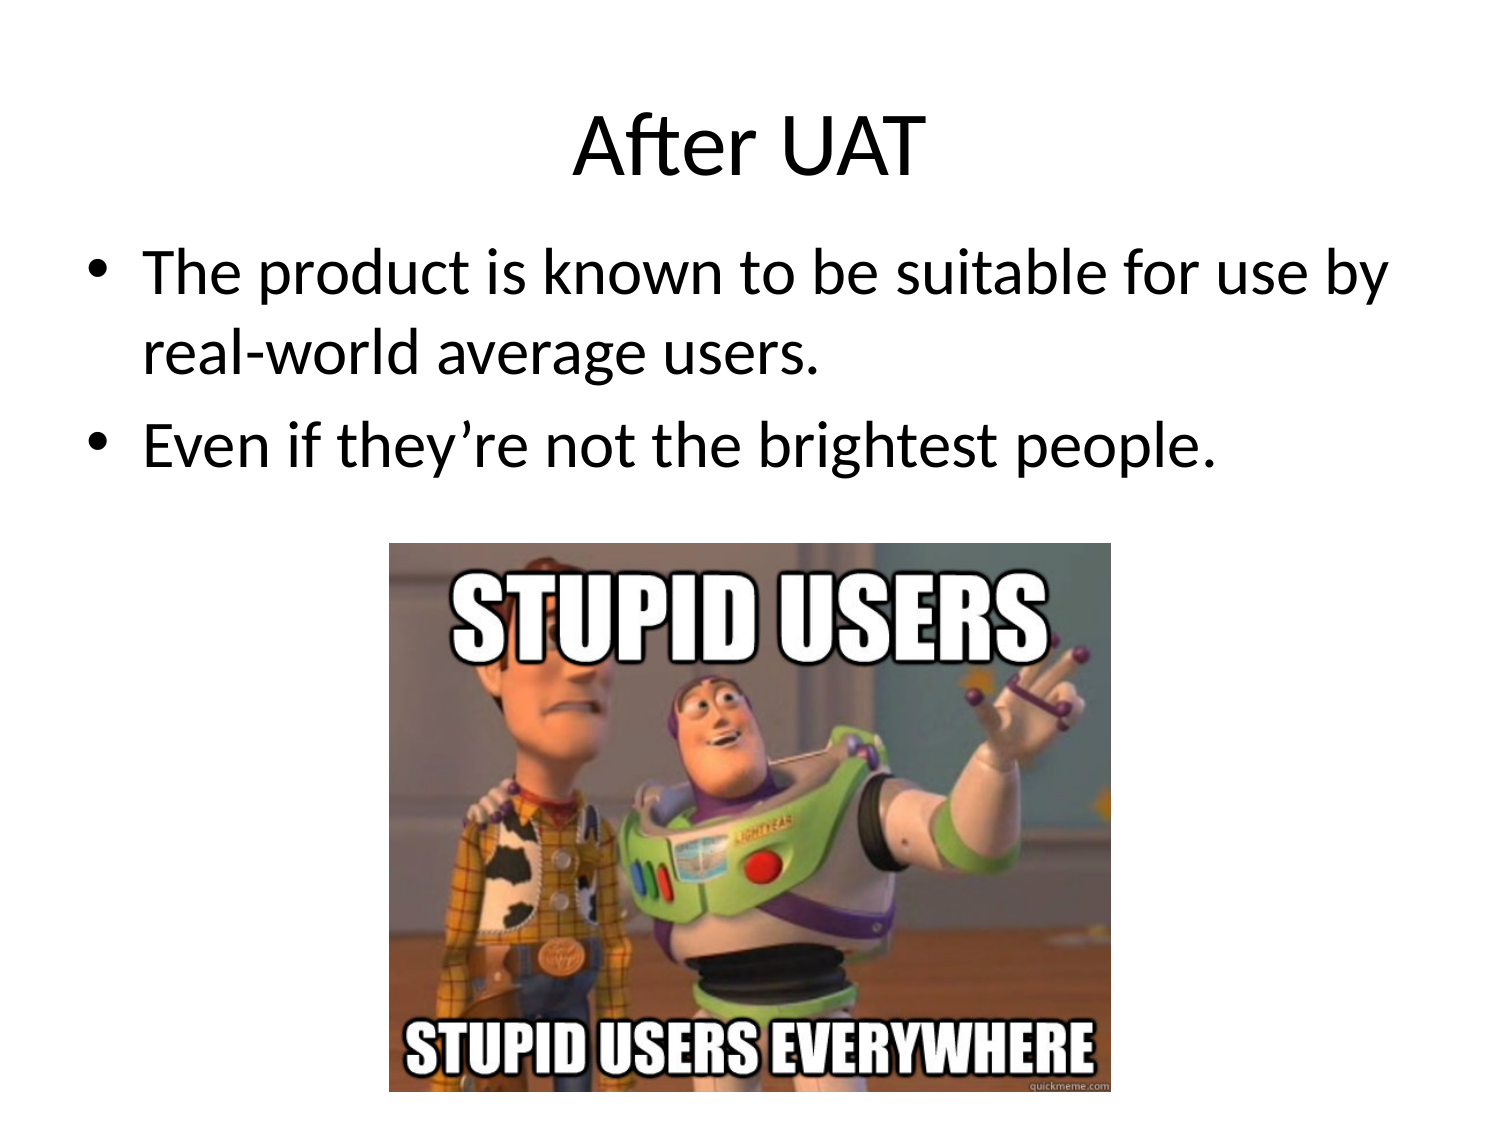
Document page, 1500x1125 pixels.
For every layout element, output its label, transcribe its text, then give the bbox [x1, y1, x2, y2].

list The product is known to be suitable for use by real-world average users. Even if they’re not the brightest people. [71, 220, 1422, 539]
picture [389, 543, 1111, 1092]
title After UAT [75, 45, 1425, 233]
